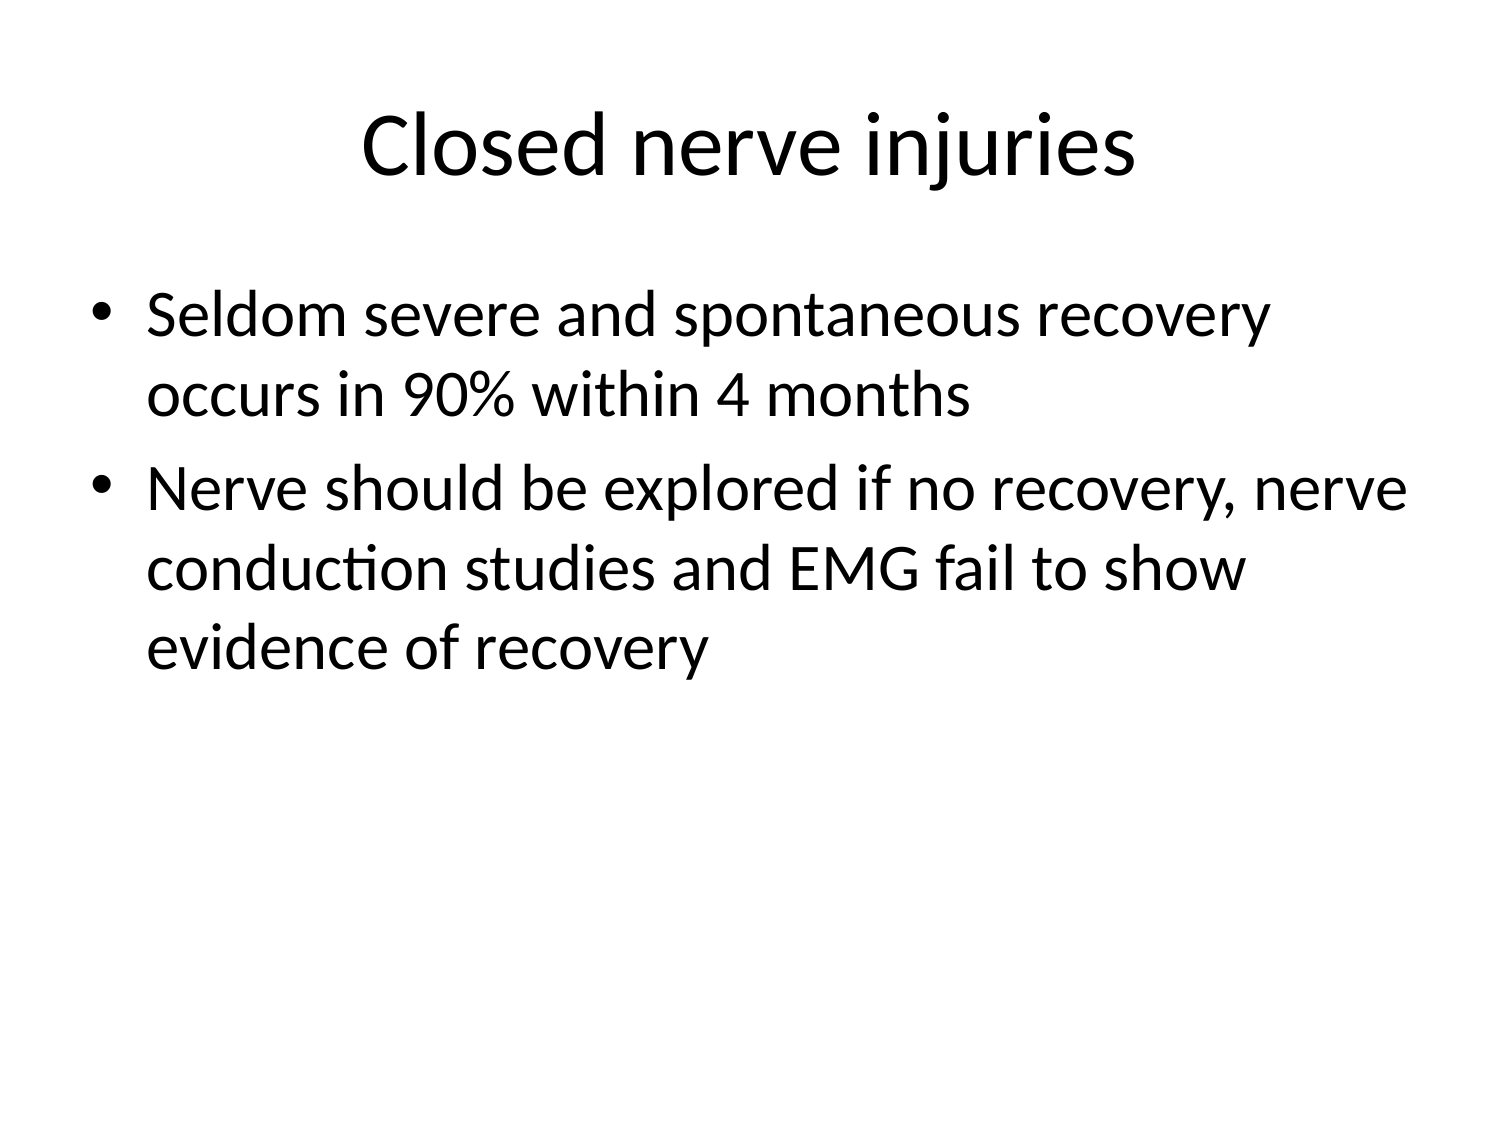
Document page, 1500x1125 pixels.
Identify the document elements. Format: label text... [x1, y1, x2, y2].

list Seldom severe and spontaneous recovery occurs in 90% within 4 months Nerve should be explored if no recovery, nerve conduction studies and EMG fail to show evidence of recovery [75, 262, 1425, 1005]
title Closed nerve injuries [75, 45, 1425, 233]
